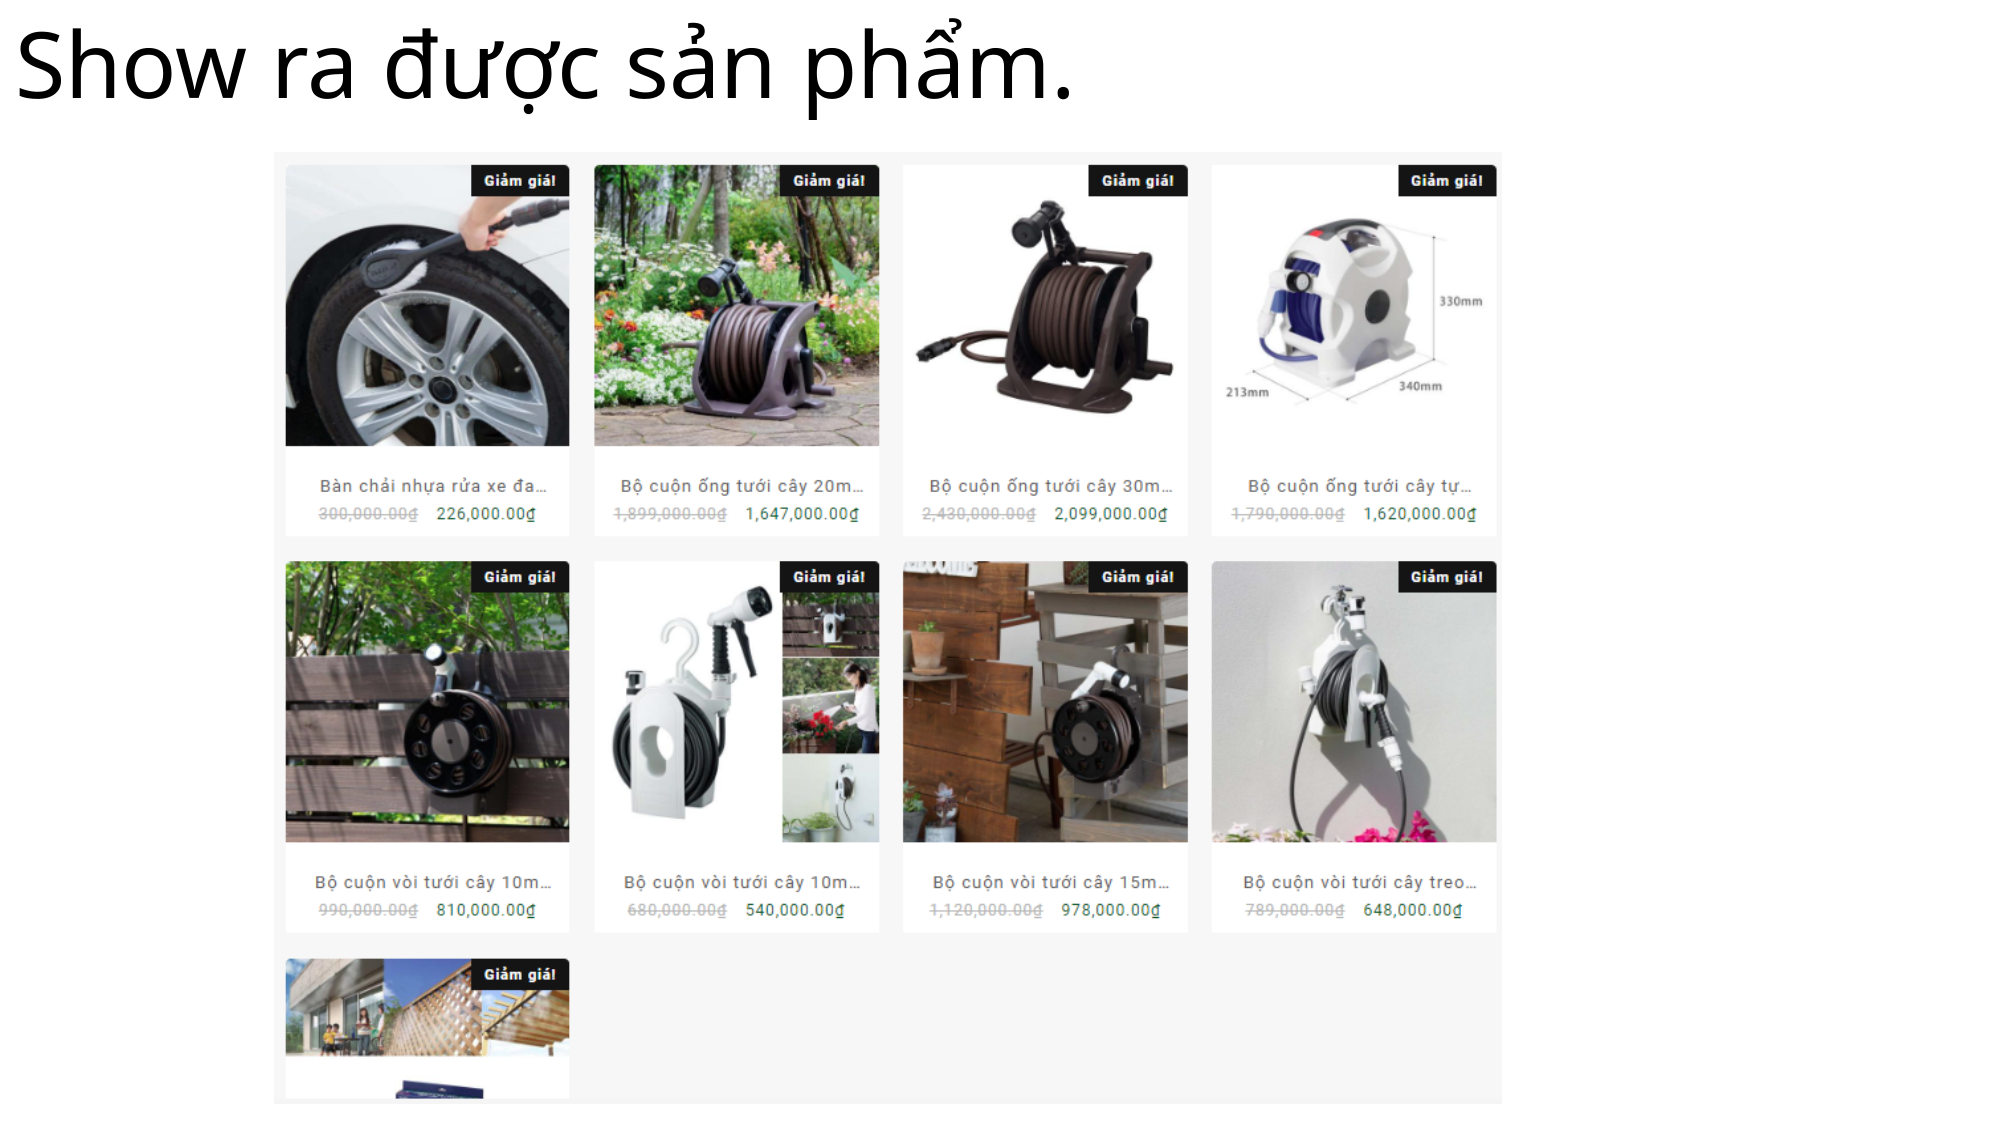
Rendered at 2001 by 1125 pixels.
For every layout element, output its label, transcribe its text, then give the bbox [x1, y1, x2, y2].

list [274, 152, 1502, 1104]
title Show ra được sản phẩm. [0, 0, 1269, 137]
